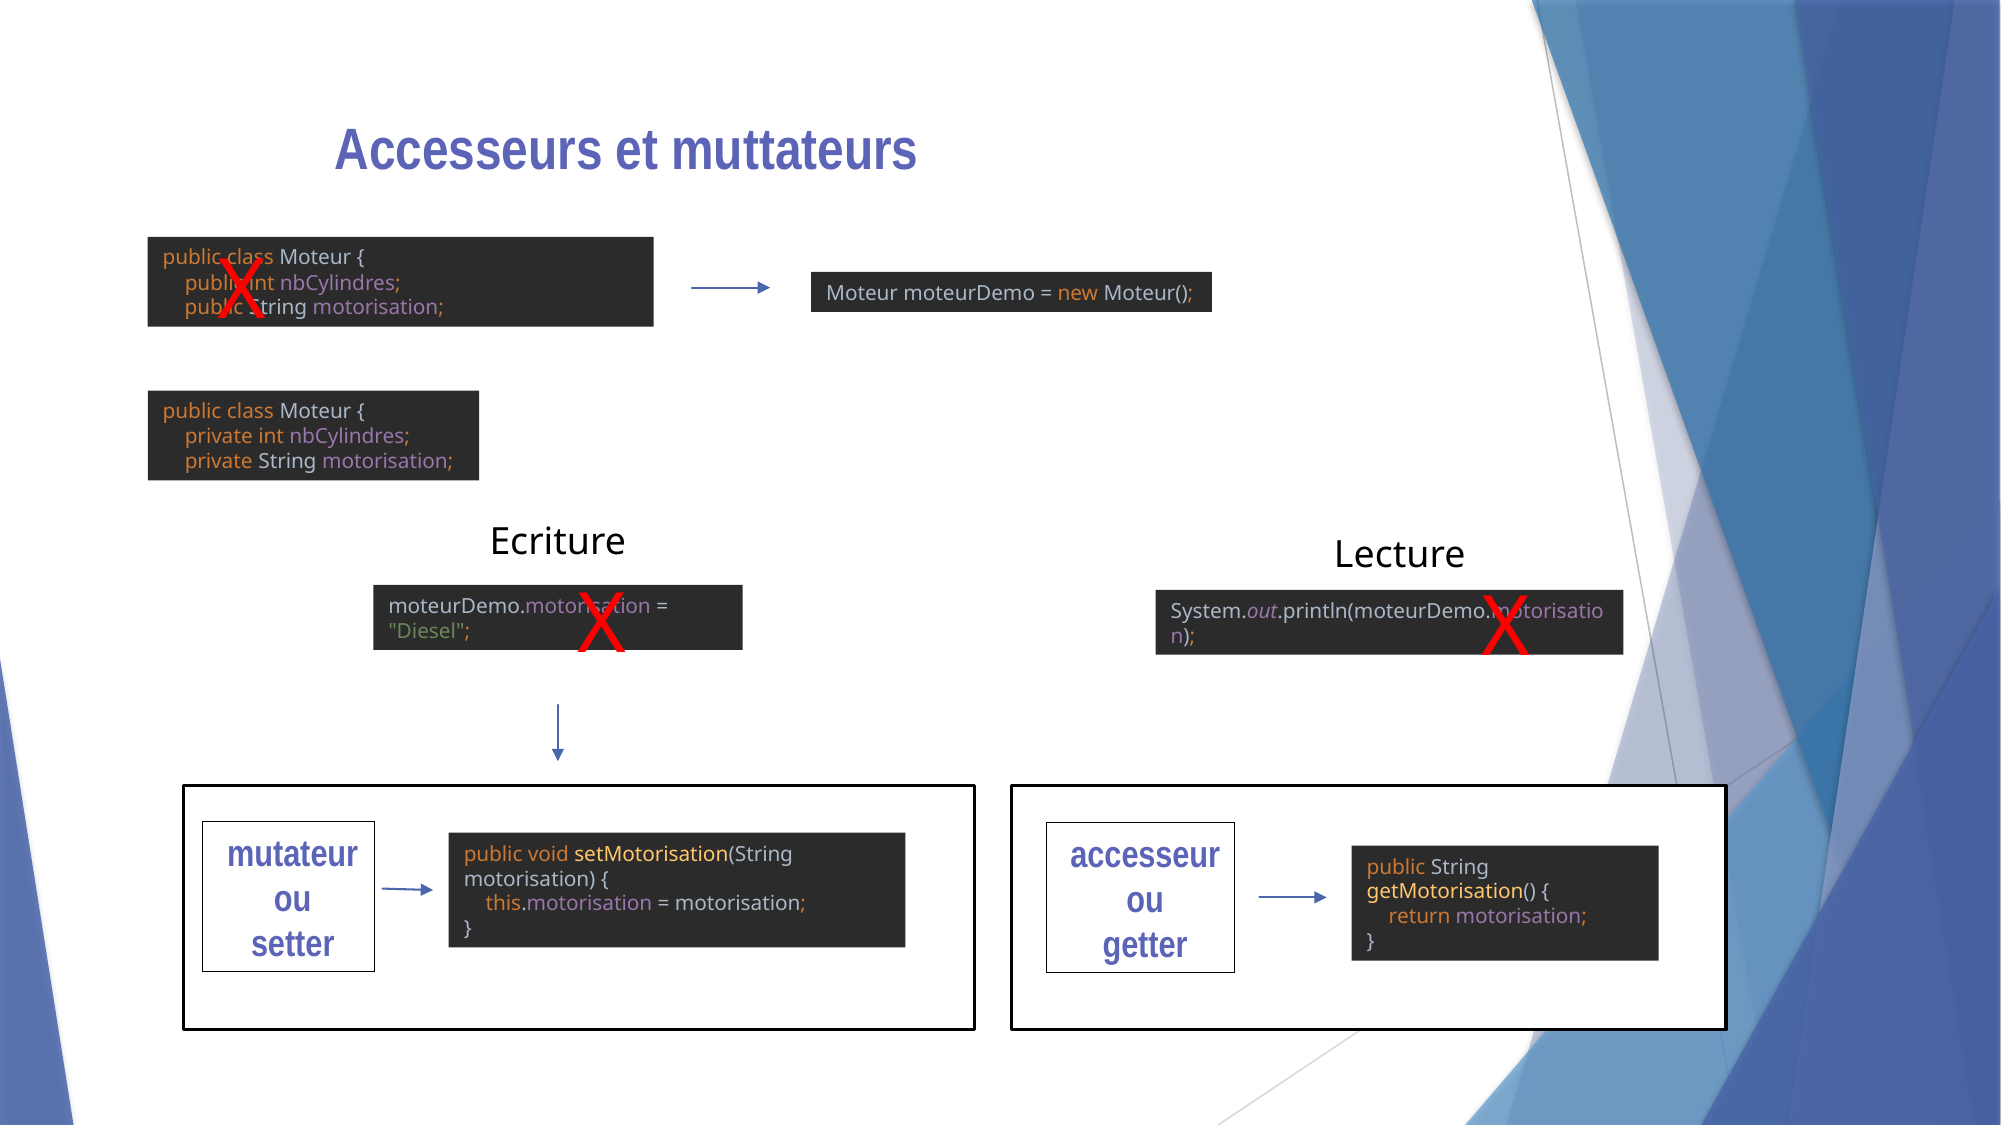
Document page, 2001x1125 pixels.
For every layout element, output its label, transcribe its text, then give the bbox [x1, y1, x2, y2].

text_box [381, 844, 906, 936]
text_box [691, 271, 1213, 313]
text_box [1011, 785, 1727, 1031]
text_box X [202, 228, 259, 343]
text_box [562, 561, 1536, 682]
text_box public class Moteur { public int nbCylindres; public String motorisation; [259, 236, 654, 327]
text_box public class Moteur { private int nbCylindres; private String motorisation; [147, 390, 480, 481]
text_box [183, 706, 976, 1031]
text_box Accesseurs et muttateurs [126, 111, 1127, 190]
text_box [1258, 857, 1660, 950]
text_box public class Moteur { public int nbCylindres; public String motorisation; [147, 236, 202, 327]
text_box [1111, 522, 1688, 721]
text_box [290, 509, 825, 708]
